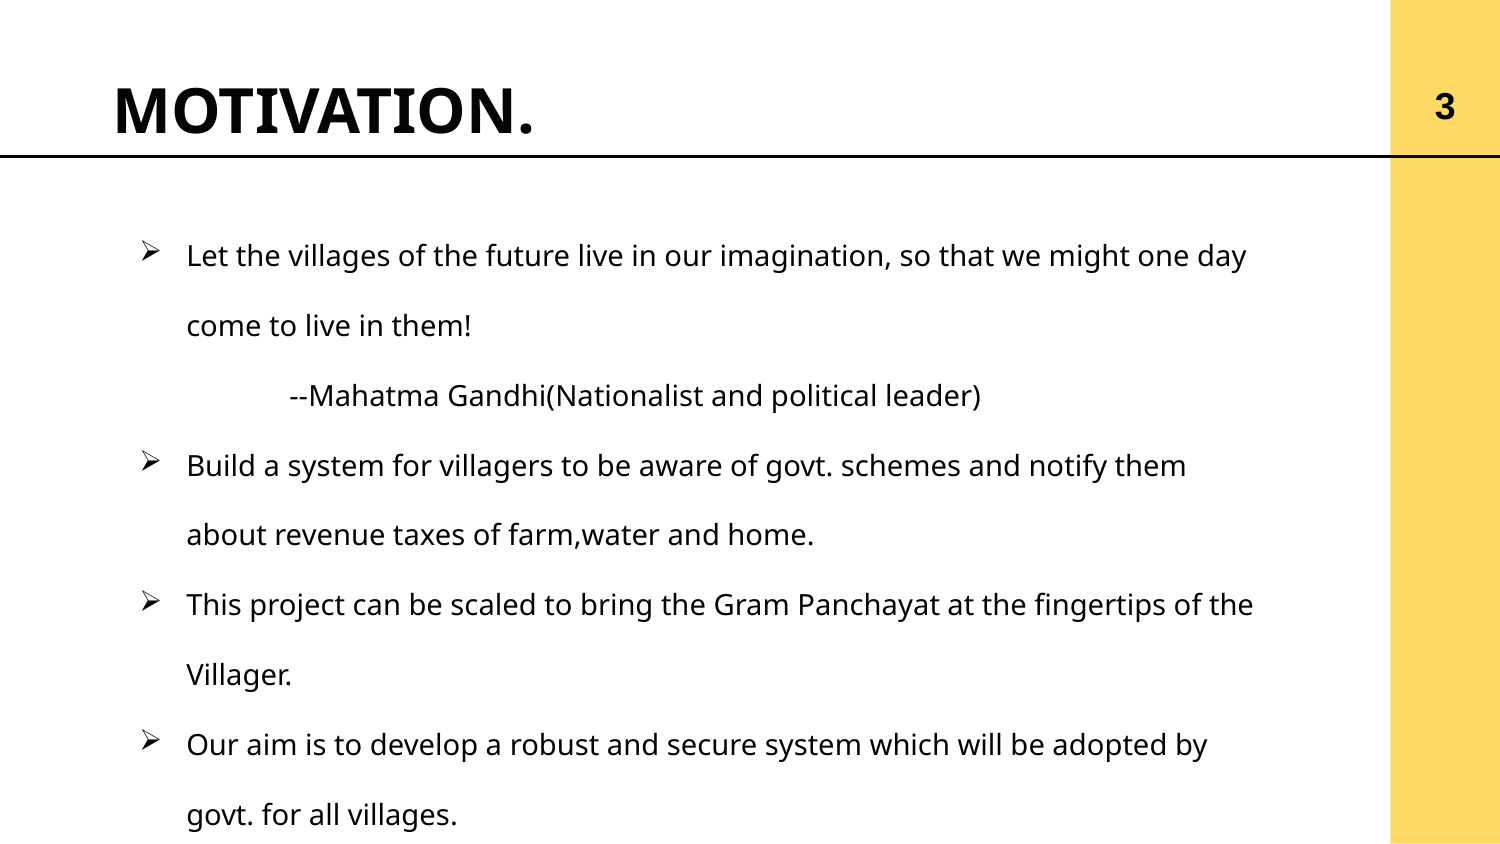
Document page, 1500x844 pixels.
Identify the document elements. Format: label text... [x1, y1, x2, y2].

title MOTIVATION. [97, 55, 931, 167]
subtitle Let the villages of the future live in our imagination, so that we might one day come to live in them! --Mahatma Gandhi(Nationalist and political leader) Build a system for villagers to be aware of govt. schemes and notify them about revenue taxes of farm,water and home. This project can be scaled to bring the Gram Panchayat at the fingertips of the Villager. Our aim is to develop a robust and secure system which will be adopted by govt. for all villages. [99, 187, 1277, 809]
slide_number 3 [1415, 72, 1475, 137]
